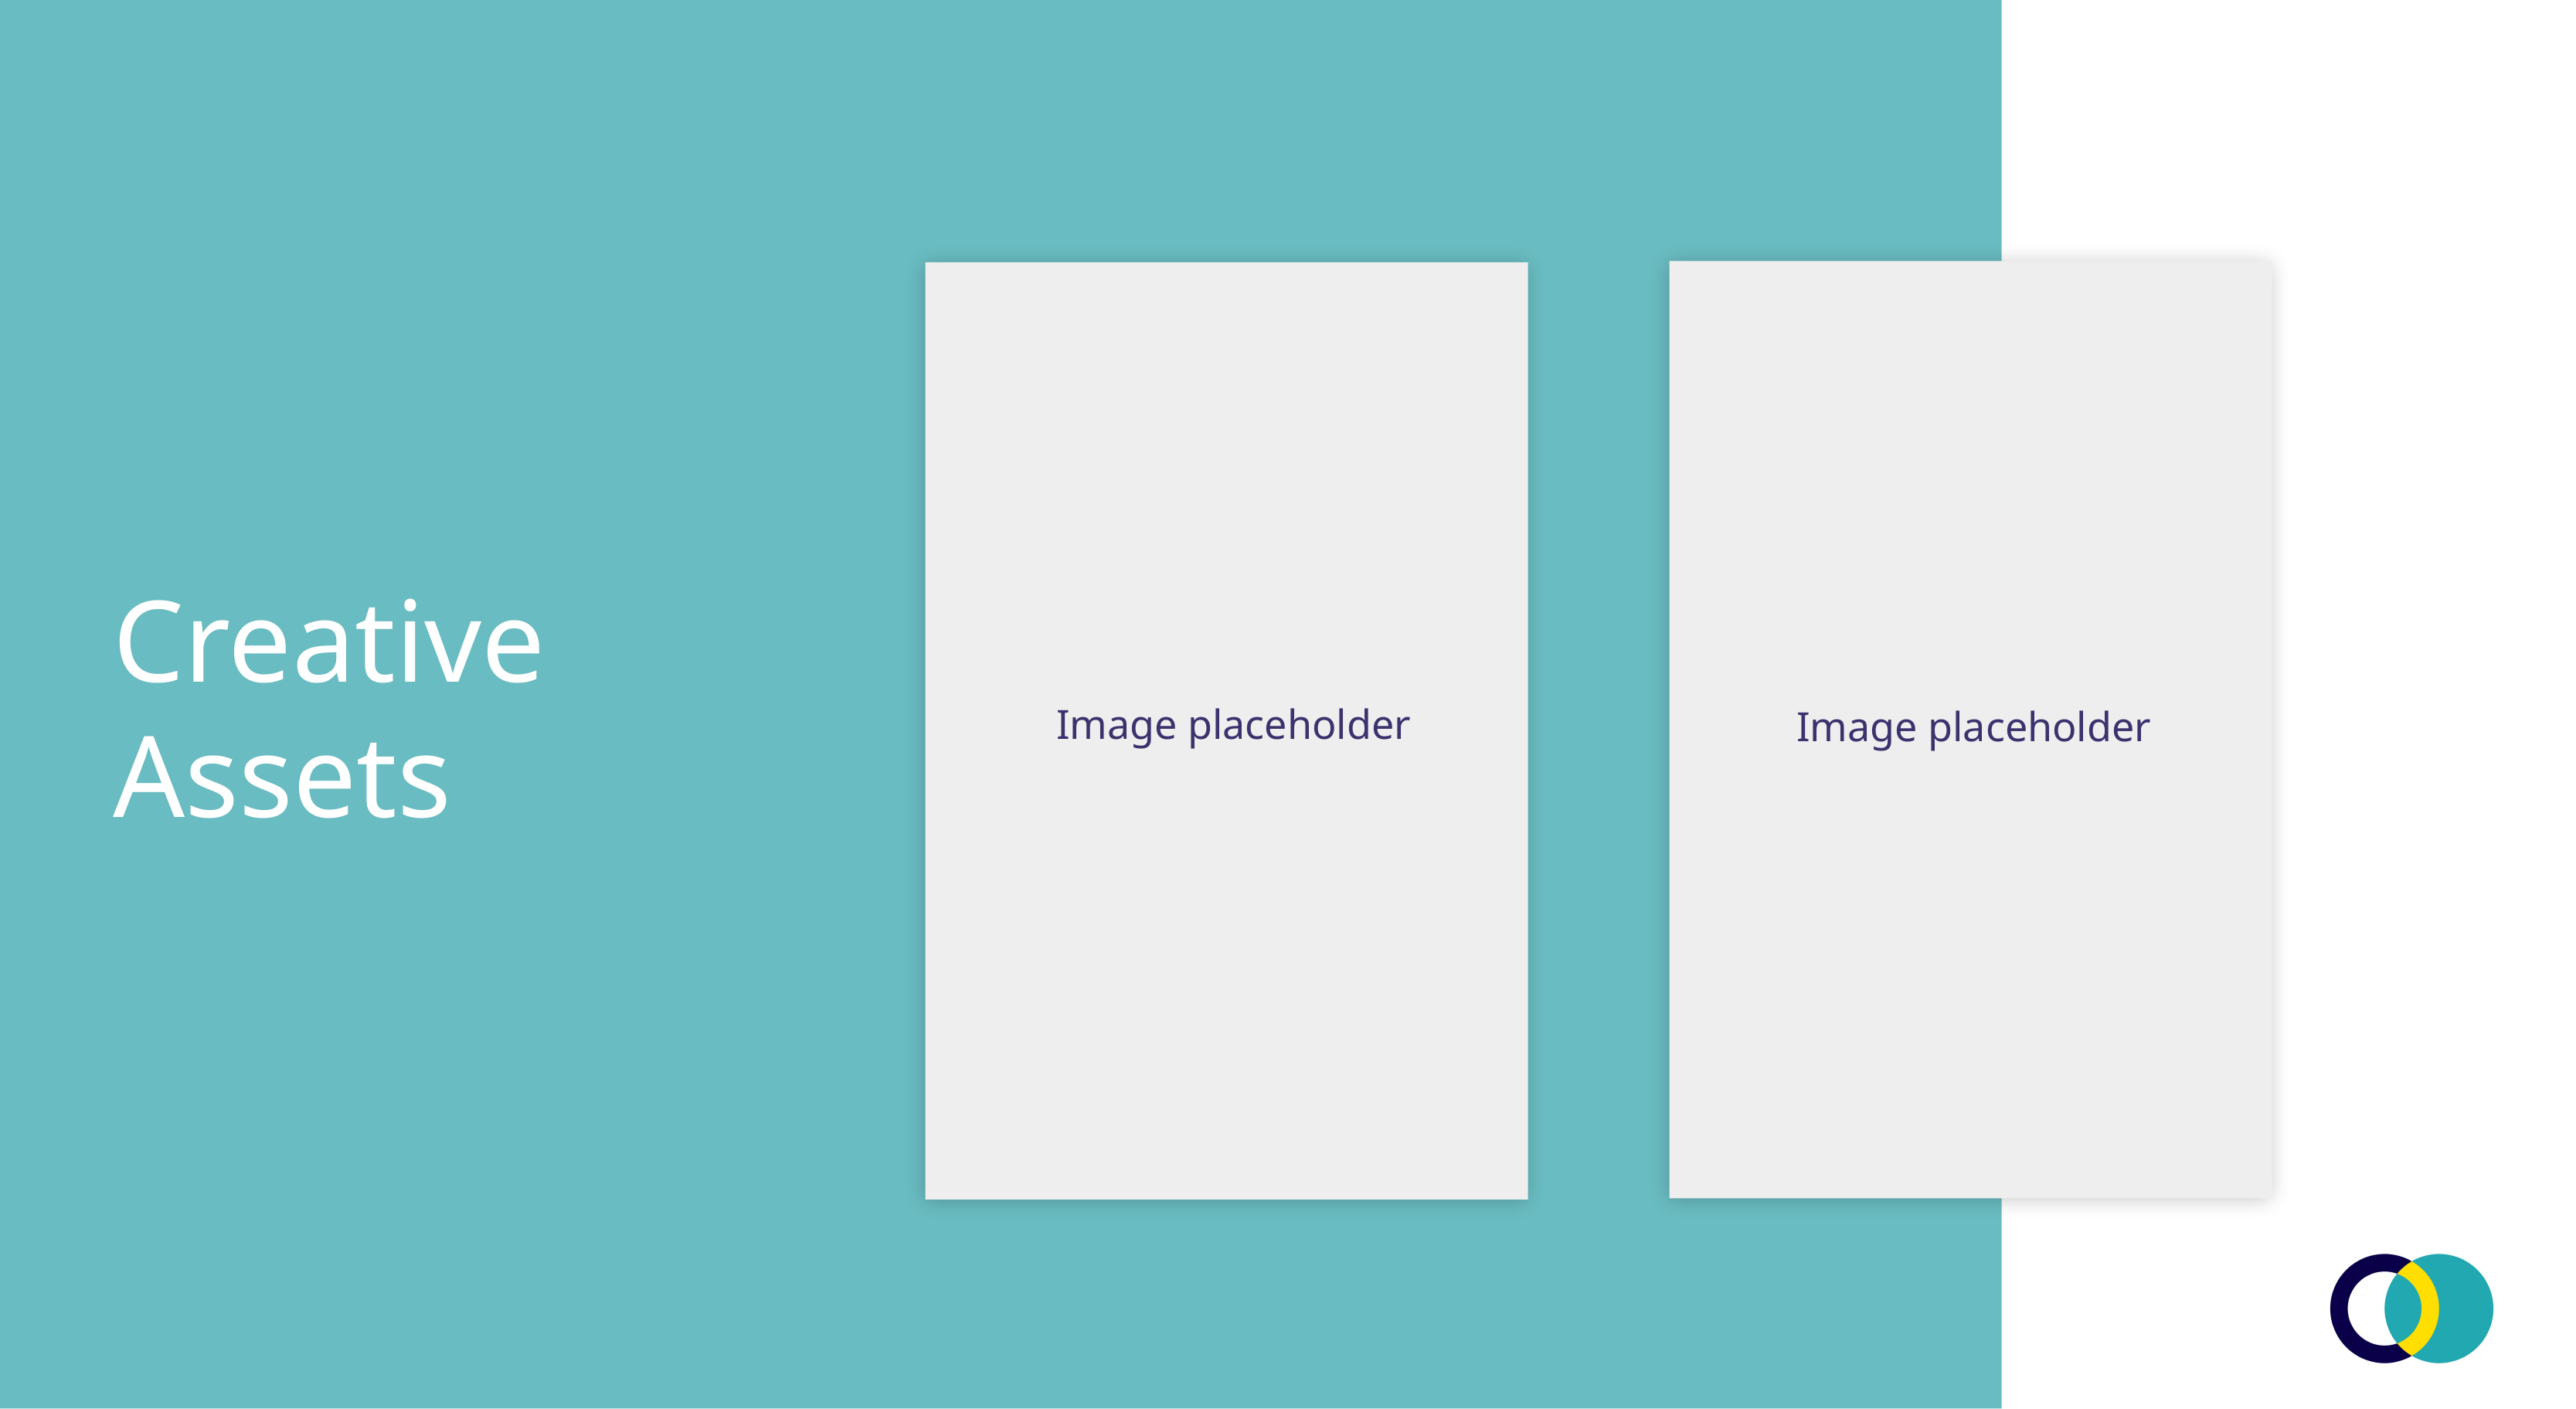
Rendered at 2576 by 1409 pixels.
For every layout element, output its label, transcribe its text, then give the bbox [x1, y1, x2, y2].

text_box Image placeholder [1771, 635, 2190, 808]
text_box Image placeholder [1031, 632, 1449, 807]
text_box [925, 262, 1528, 1200]
title Creative Assets [87, 475, 1168, 934]
picture [2289, 1186, 2534, 1396]
text_box [1669, 260, 2272, 1199]
